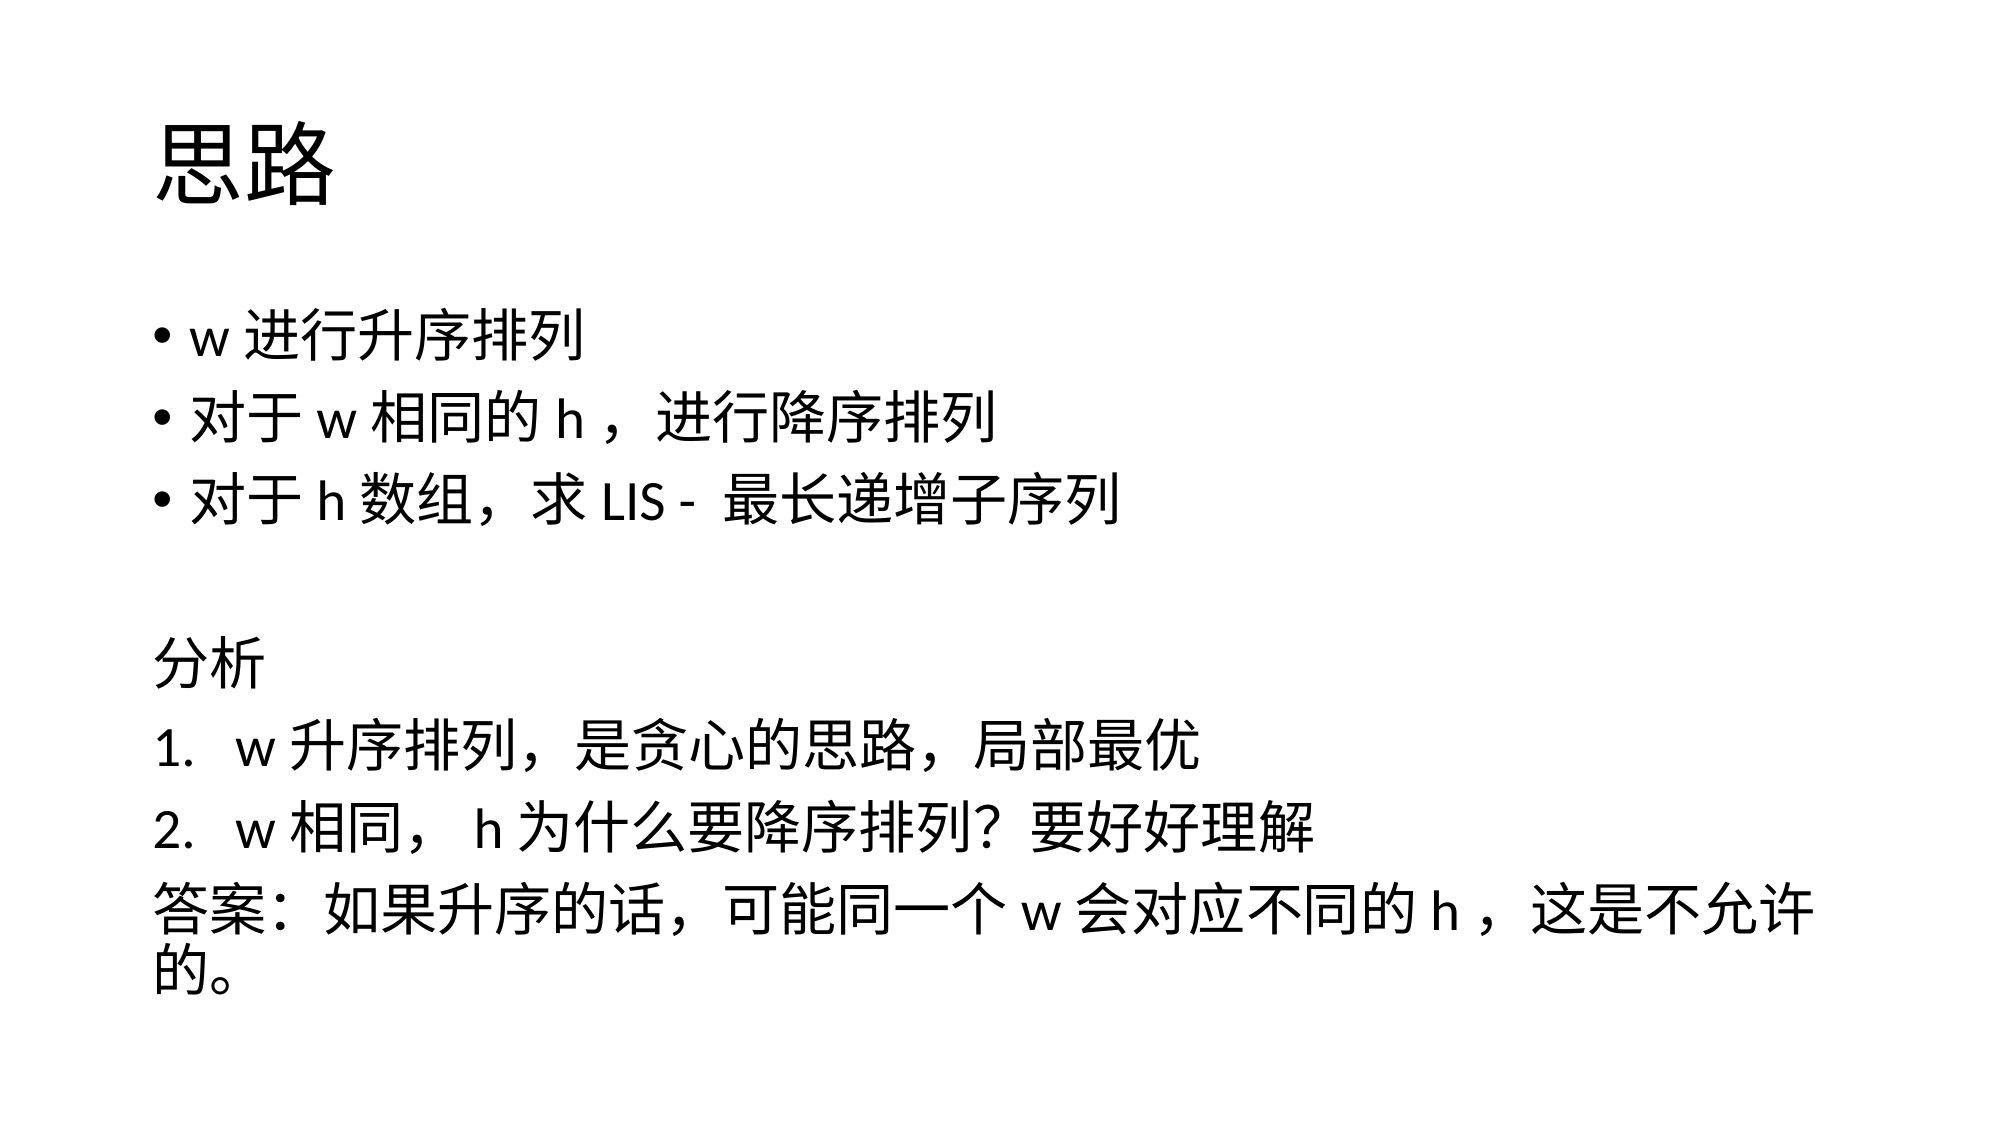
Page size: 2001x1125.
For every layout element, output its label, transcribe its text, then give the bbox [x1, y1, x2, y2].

list w进行升序排列 对于w相同的h，进行降序排列 对于h数组，求LIS - 最长递增子序列 分析 w升序排列，是贪心的思路，局部最优 w相同，h为什么要降序排列？要好好理解 答案：如果升序的话，可能同一个w会对应不同的h，这是不允许的。 [137, 299, 1863, 1014]
title 思路 [137, 59, 1863, 278]
